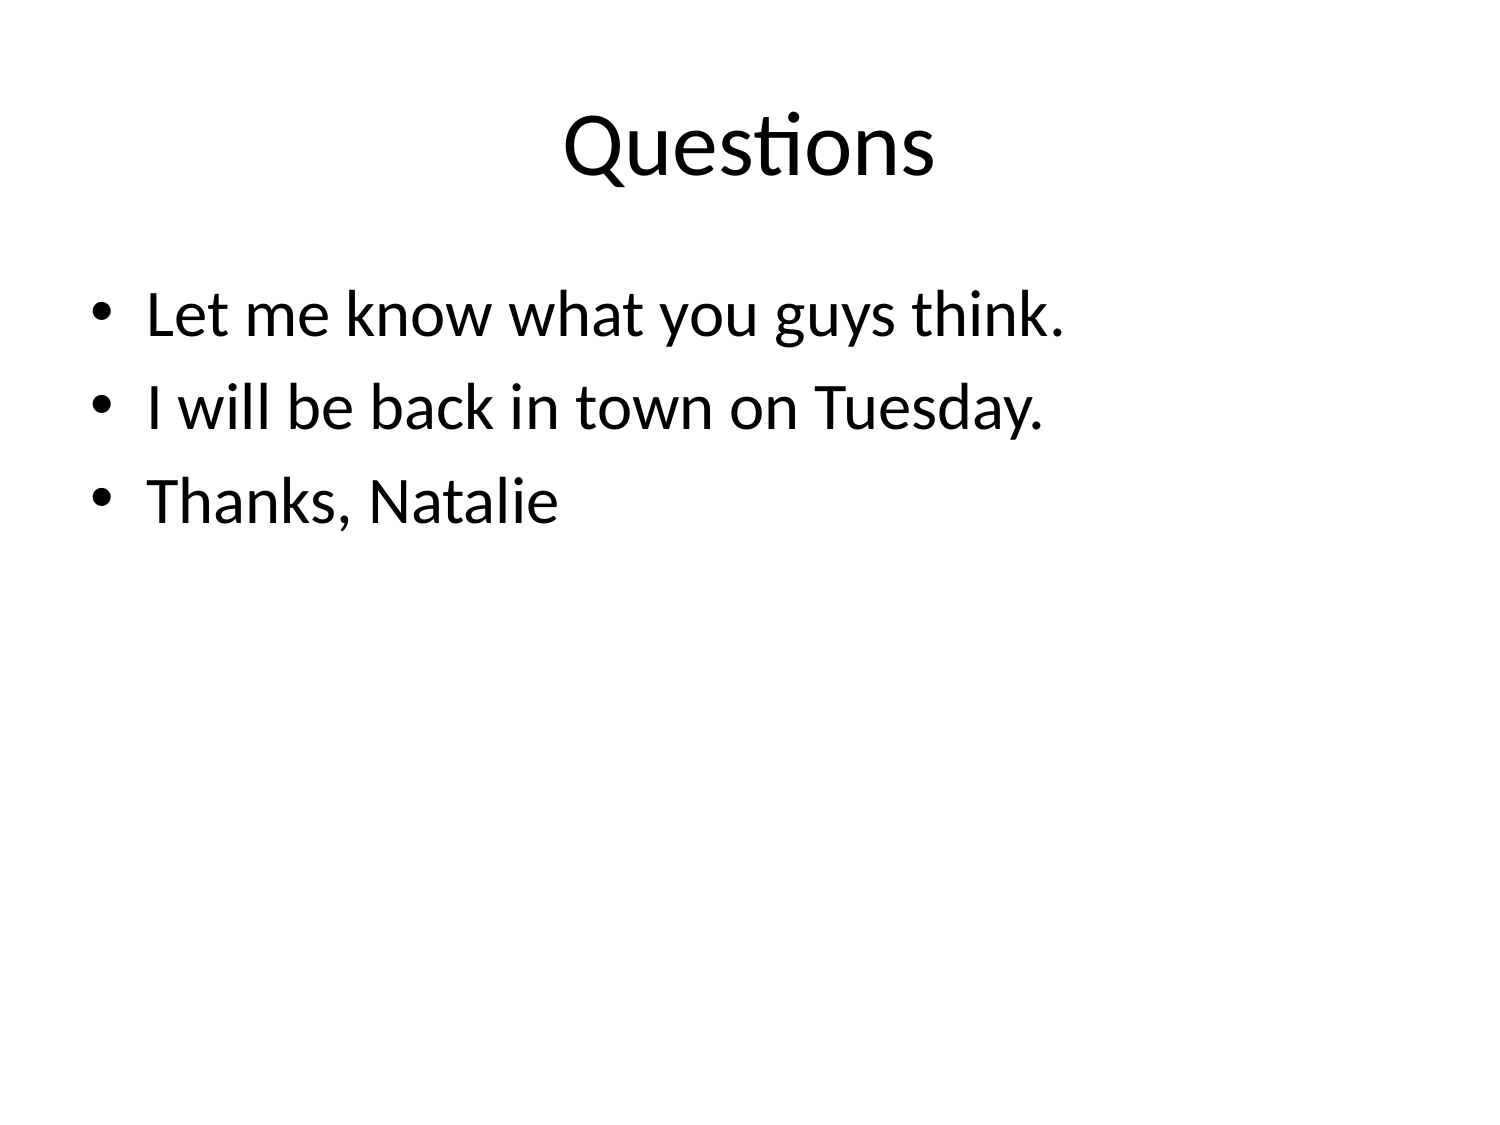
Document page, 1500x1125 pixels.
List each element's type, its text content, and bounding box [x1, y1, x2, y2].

title Questions [75, 45, 1425, 233]
list Let me know what you guys think. I will be back in town on Tuesday. Thanks, Natalie [75, 262, 1425, 1005]
